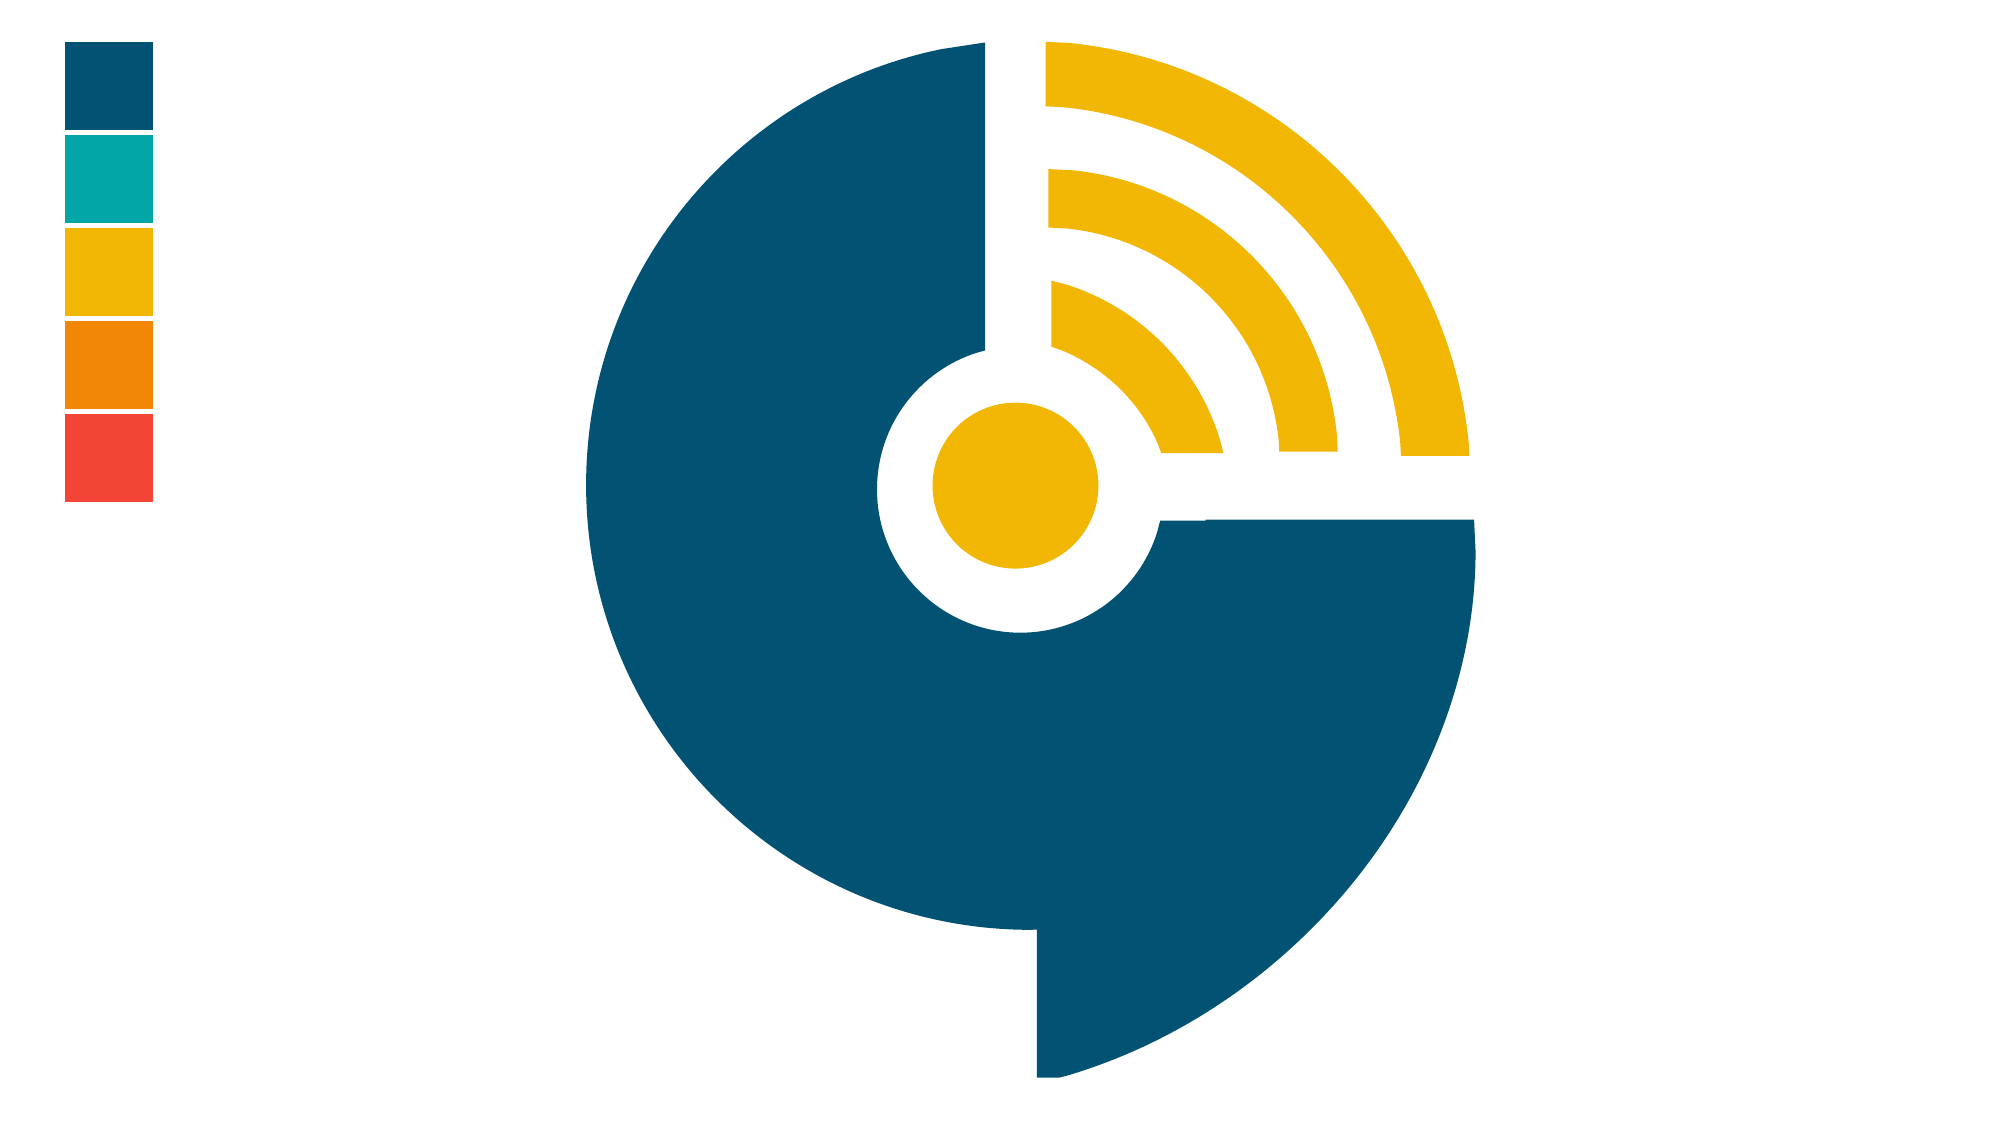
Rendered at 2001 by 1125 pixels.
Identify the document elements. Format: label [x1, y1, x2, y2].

text_box [65, 228, 153, 316]
text_box [586, 43, 1476, 1078]
text_box [65, 414, 153, 502]
text_box [65, 135, 153, 223]
text_box [65, 321, 153, 409]
text_box [1046, 42, 1469, 456]
text_box [1051, 281, 1223, 453]
text_box [933, 403, 1098, 569]
text_box [65, 42, 153, 130]
text_box [1048, 169, 1338, 451]
